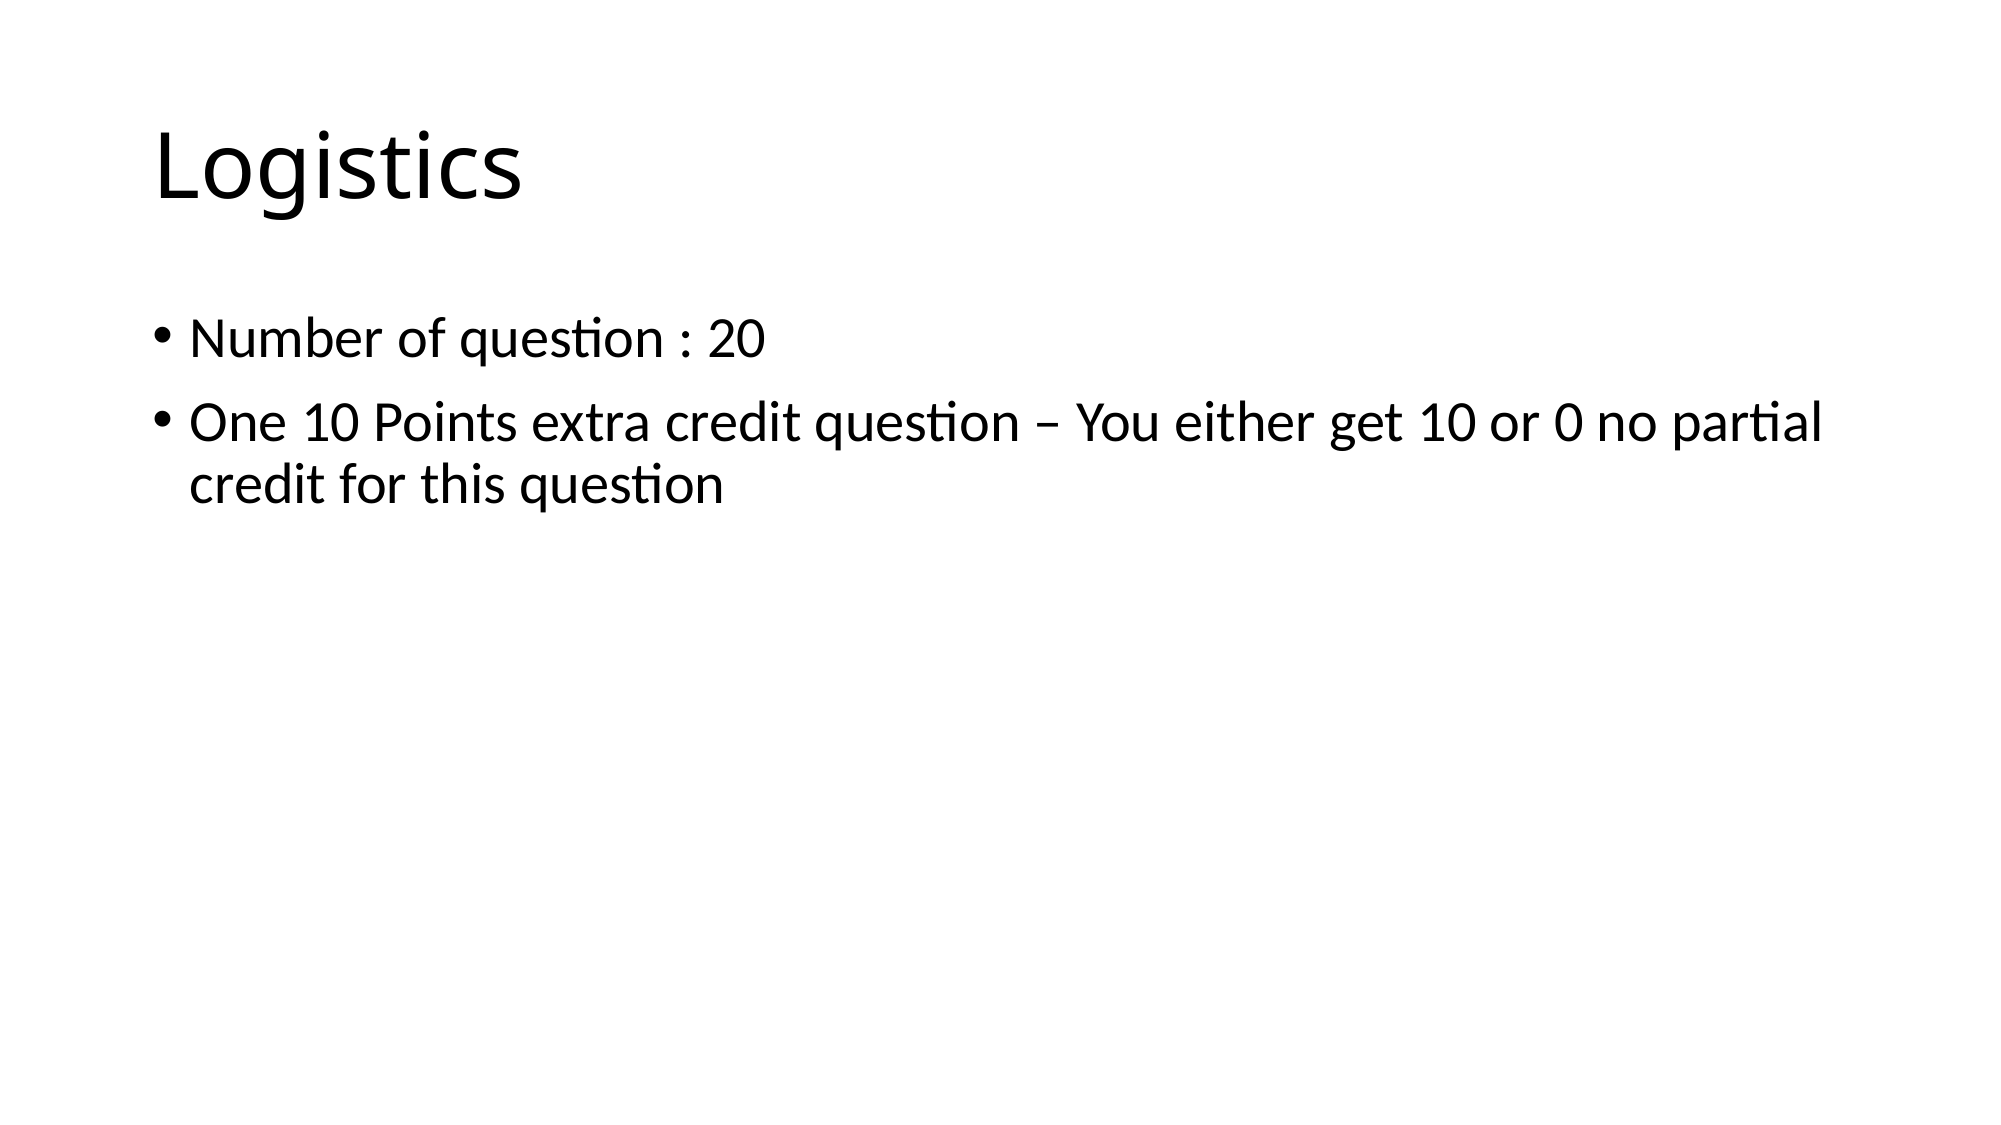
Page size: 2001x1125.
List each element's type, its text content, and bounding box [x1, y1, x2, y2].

list Number of question : 20 One 10 Points extra credit question – You either get 10 or 0 no partial credit for this question [137, 299, 1863, 1014]
title Logistics [137, 59, 1863, 278]
